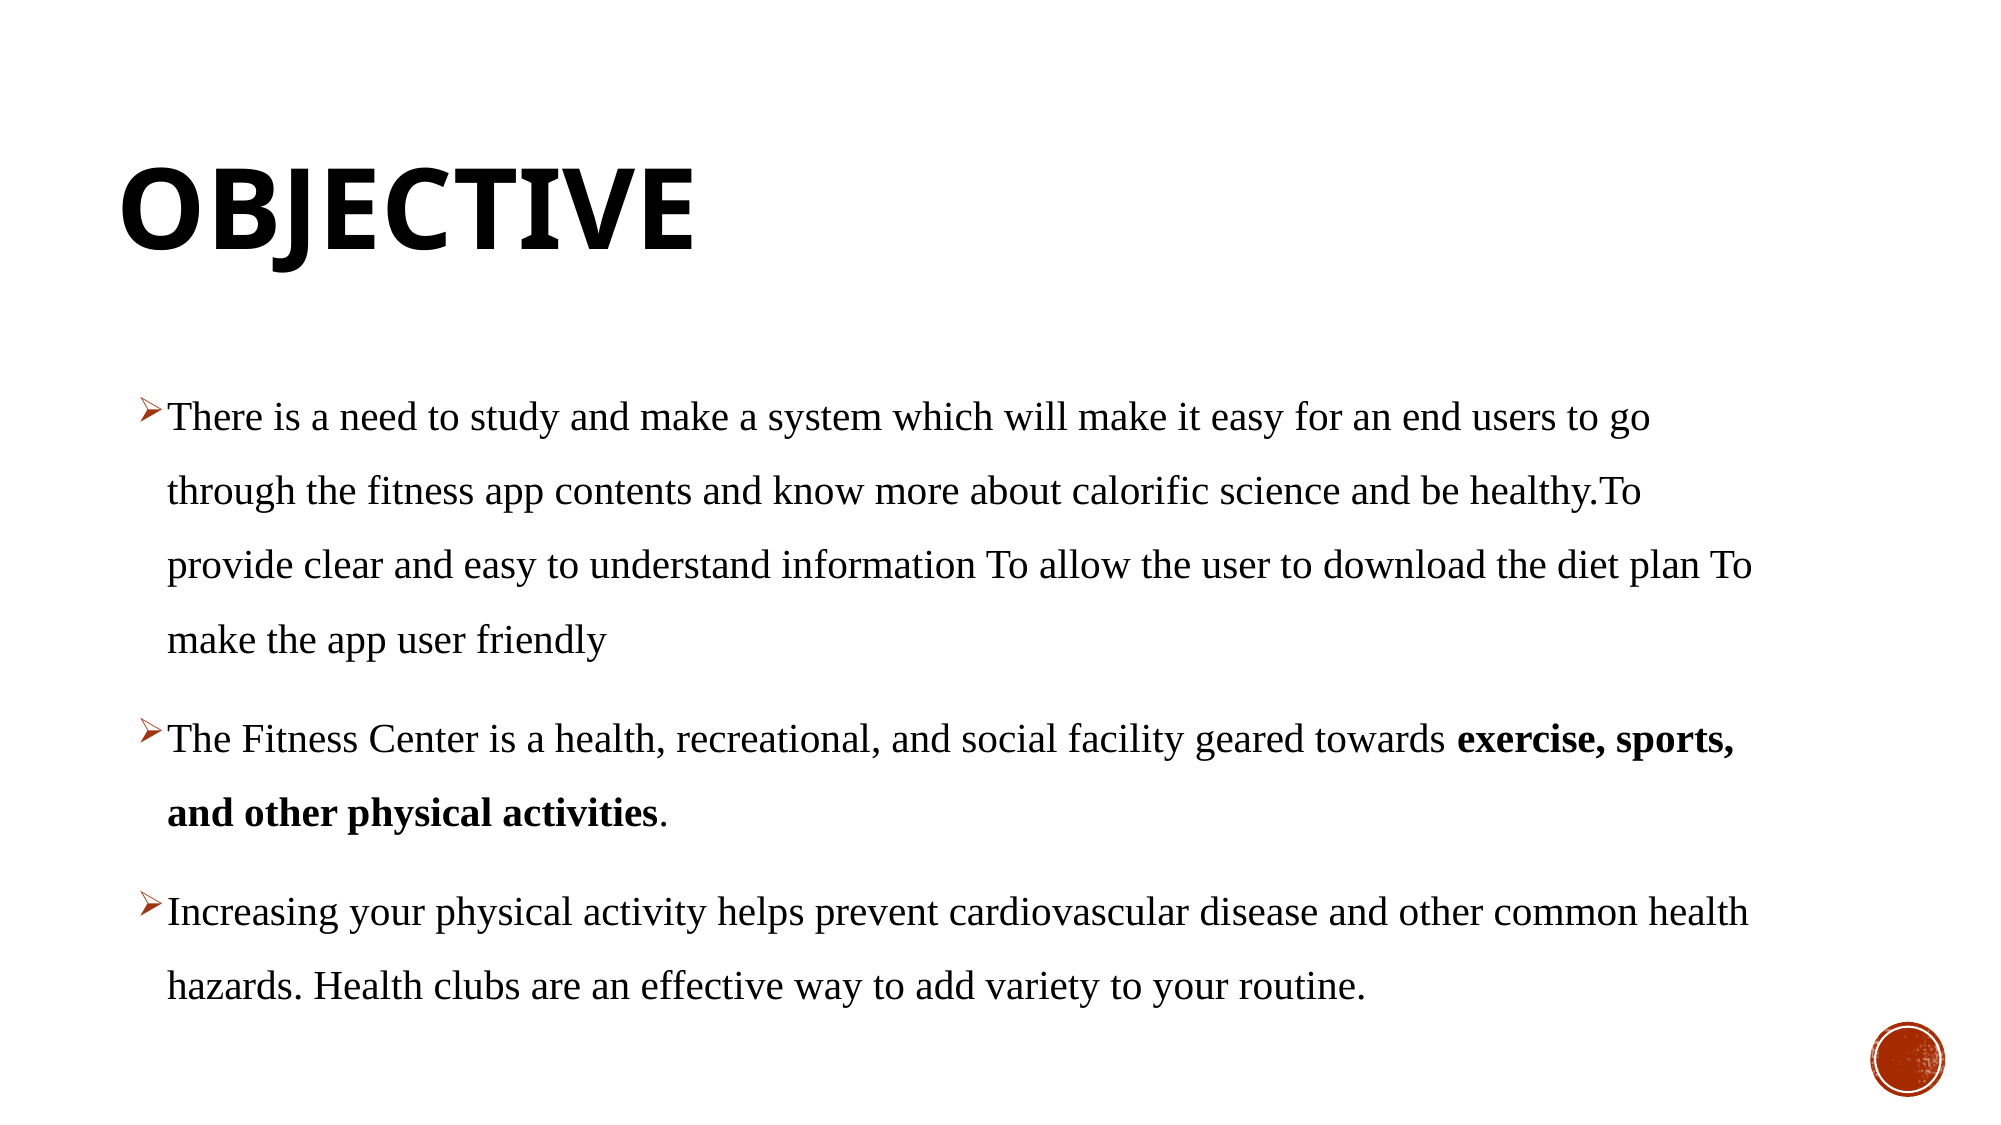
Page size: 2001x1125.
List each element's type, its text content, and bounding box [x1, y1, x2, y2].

title OBJECTIVE [101, 81, 1752, 346]
list There is a need to study and make a system which will make it easy for an end users to go through the fitness app contents and know more about calorific science and be healthy.To provide clear and easy to understand information To allow the user to download the diet plan To make the app user friendly The Fitness Center is a health, recreational, and social facility geared towards exercise, sports, and other physical activities. Increasing your physical activity helps prevent cardiovascular disease and other common health hazards. Health clubs are an effective way to add variety to your routine. [122, 356, 1773, 1022]
